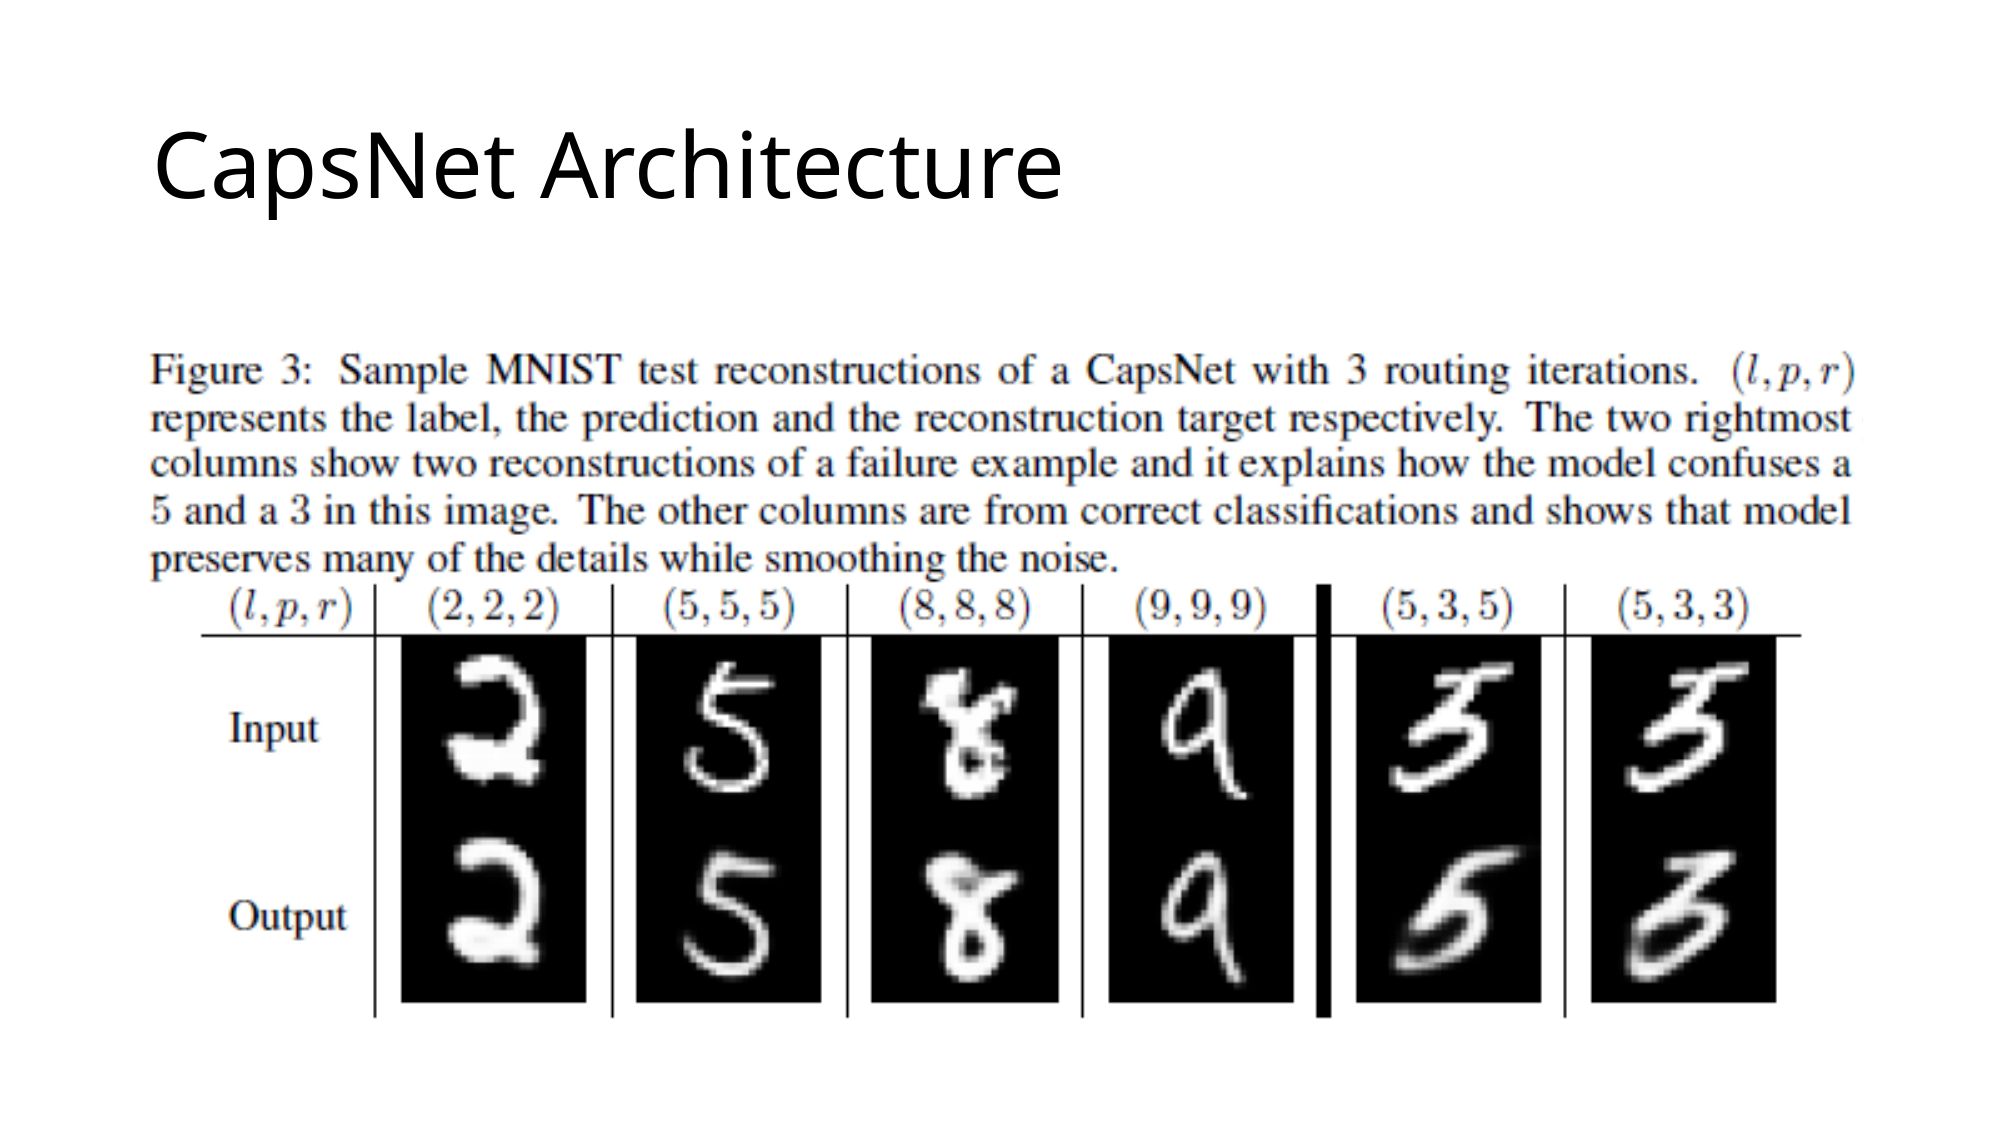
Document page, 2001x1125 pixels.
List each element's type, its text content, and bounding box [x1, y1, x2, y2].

title CapsNet Architecture [137, 59, 1863, 278]
picture [136, 337, 1863, 1021]
